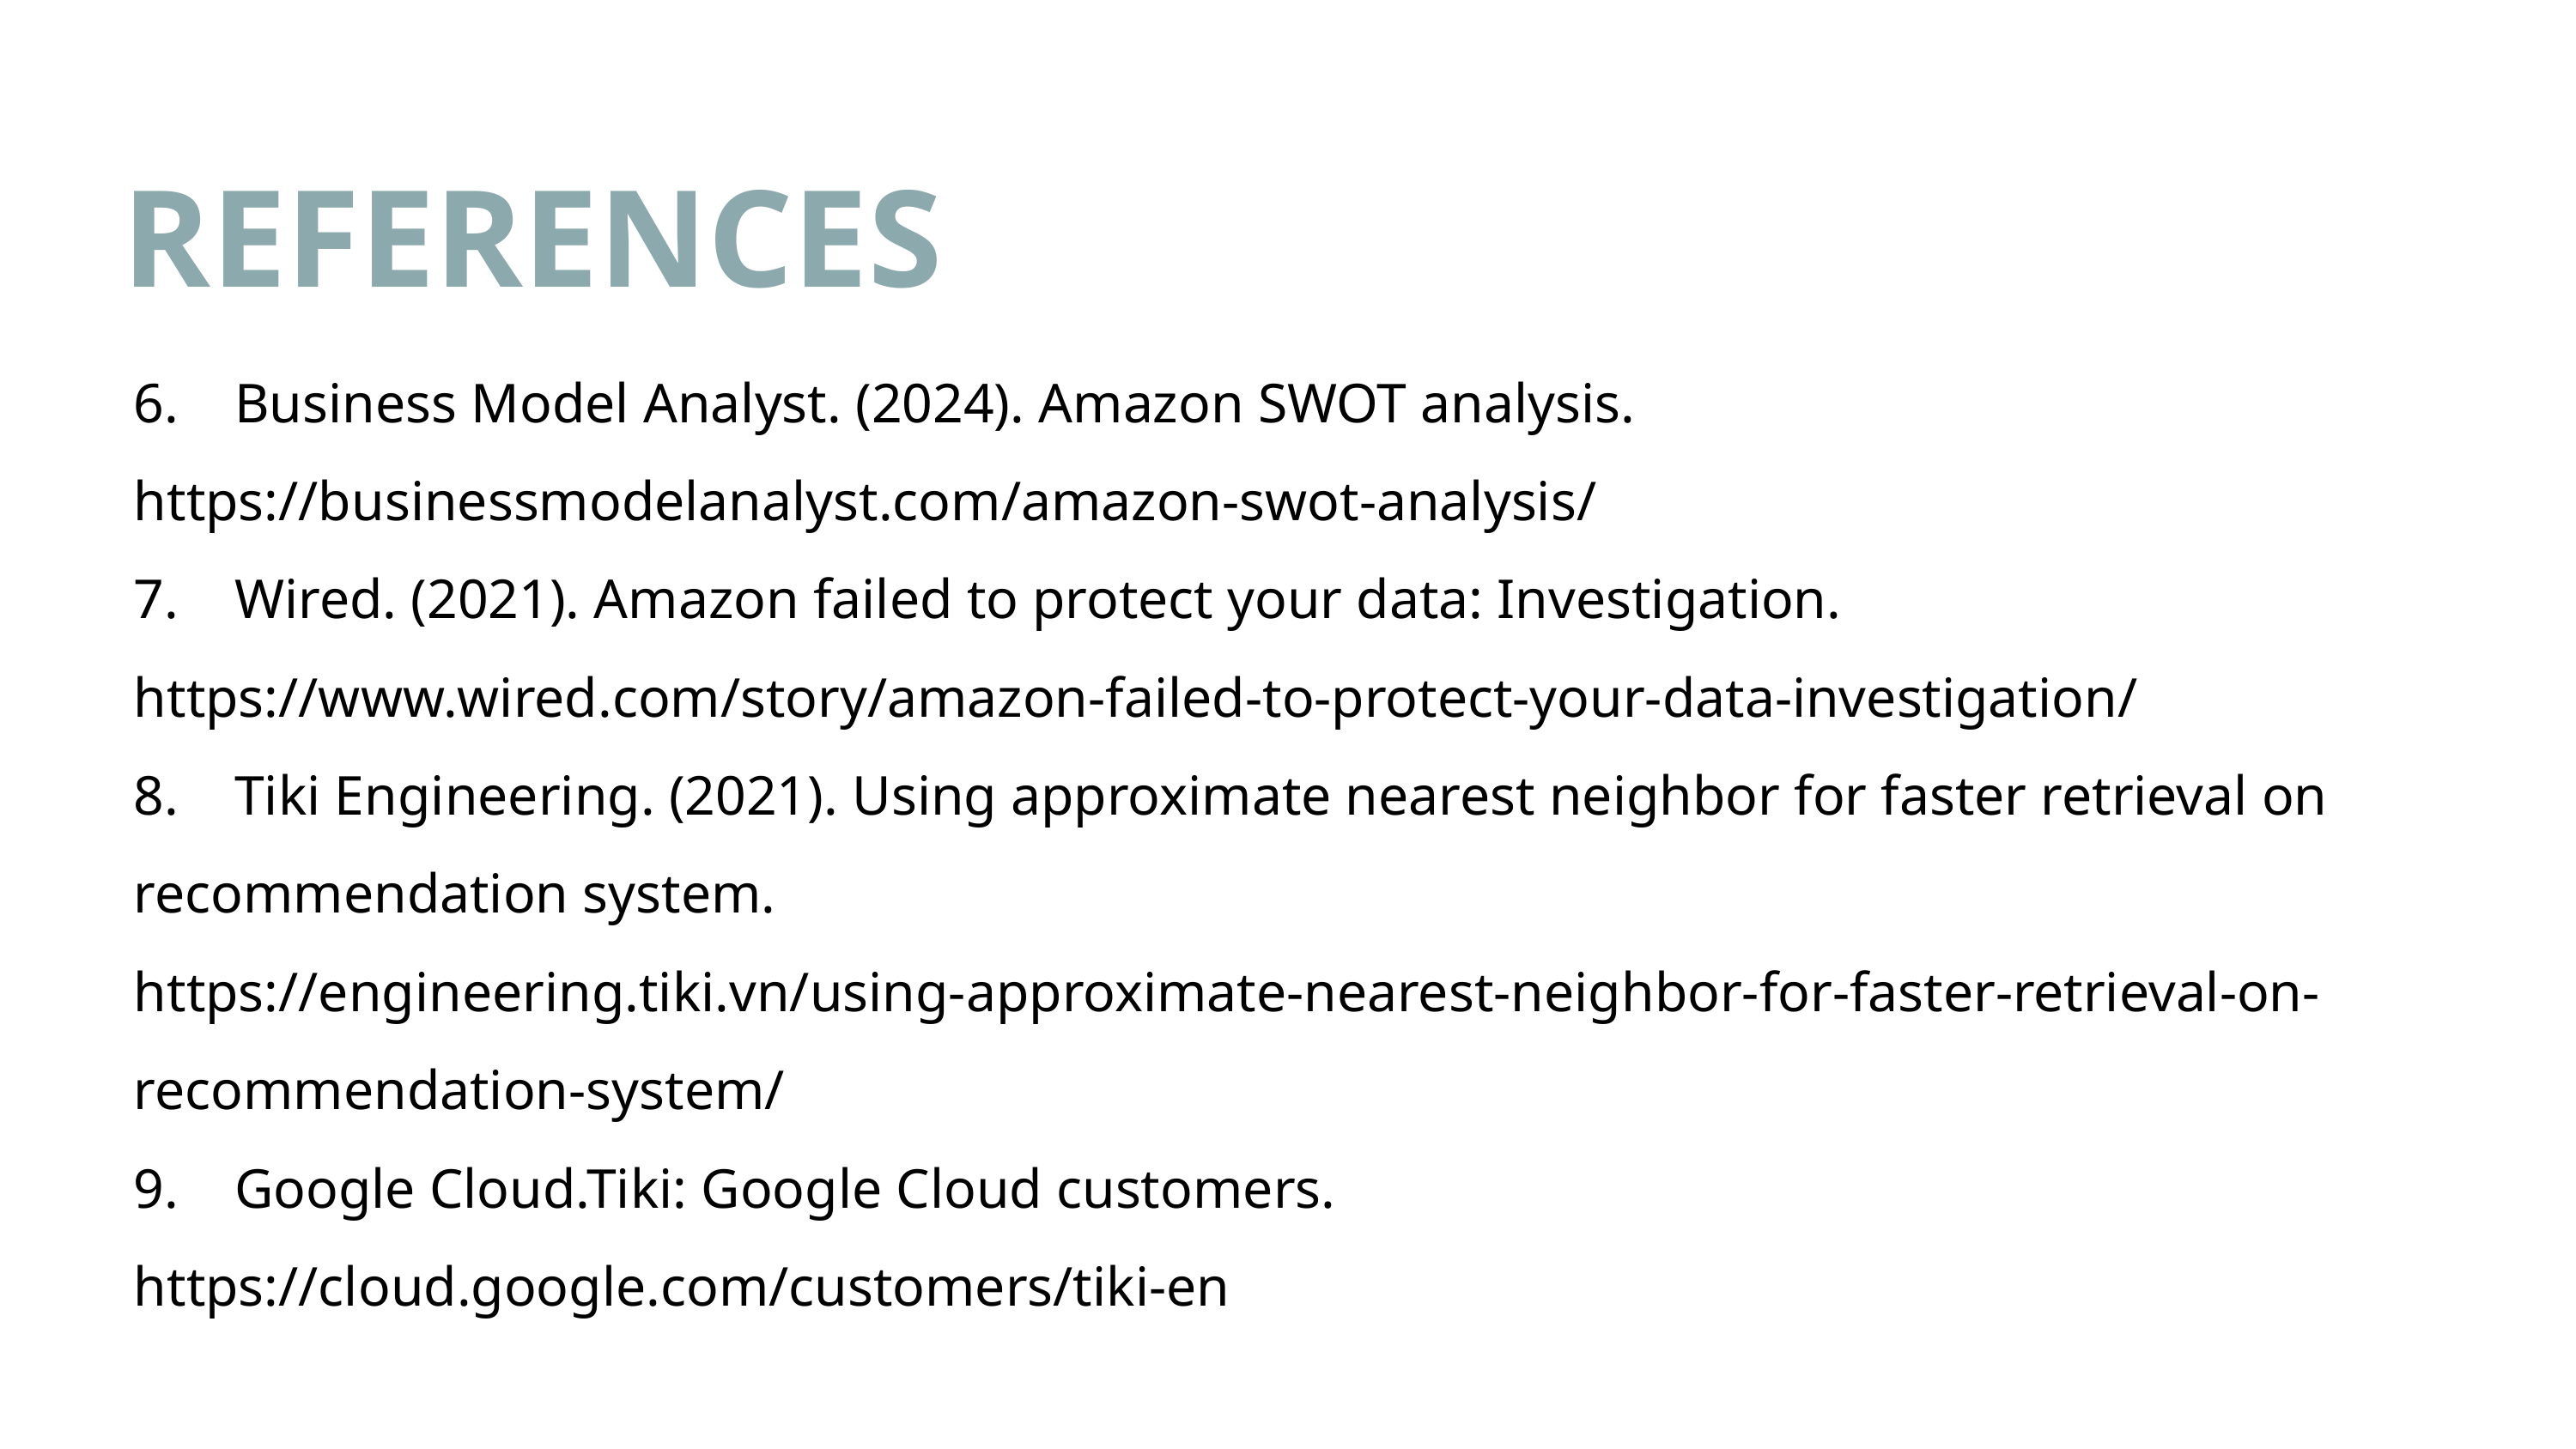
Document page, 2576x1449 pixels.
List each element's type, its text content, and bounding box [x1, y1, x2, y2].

text_box REFERENCES [122, 167, 1215, 314]
text_box 6. Business Model Analyst. (2024). Amazon SWOT analysis. https://businessmodelanalyst.com/amazon-swot-analysis/ 7. Wired. (2021). Amazon failed to protect your data: Investigation. https://www.wired.com/story/amazon-failed-to-protect-your-data-investigation/ 8. Tiki Engineering. (2021). Using approximate nearest neighbor for faster retrieval on recommendation system. https://engineering.tiki.vn/using-approximate-nearest-neighbor-for-faster-retrieval-on-recommendation-system/ 9. Google Cloud.Tiki: Google Cloud customers. https://cloud.google.com/customers/tiki-en [133, 335, 2443, 1317]
